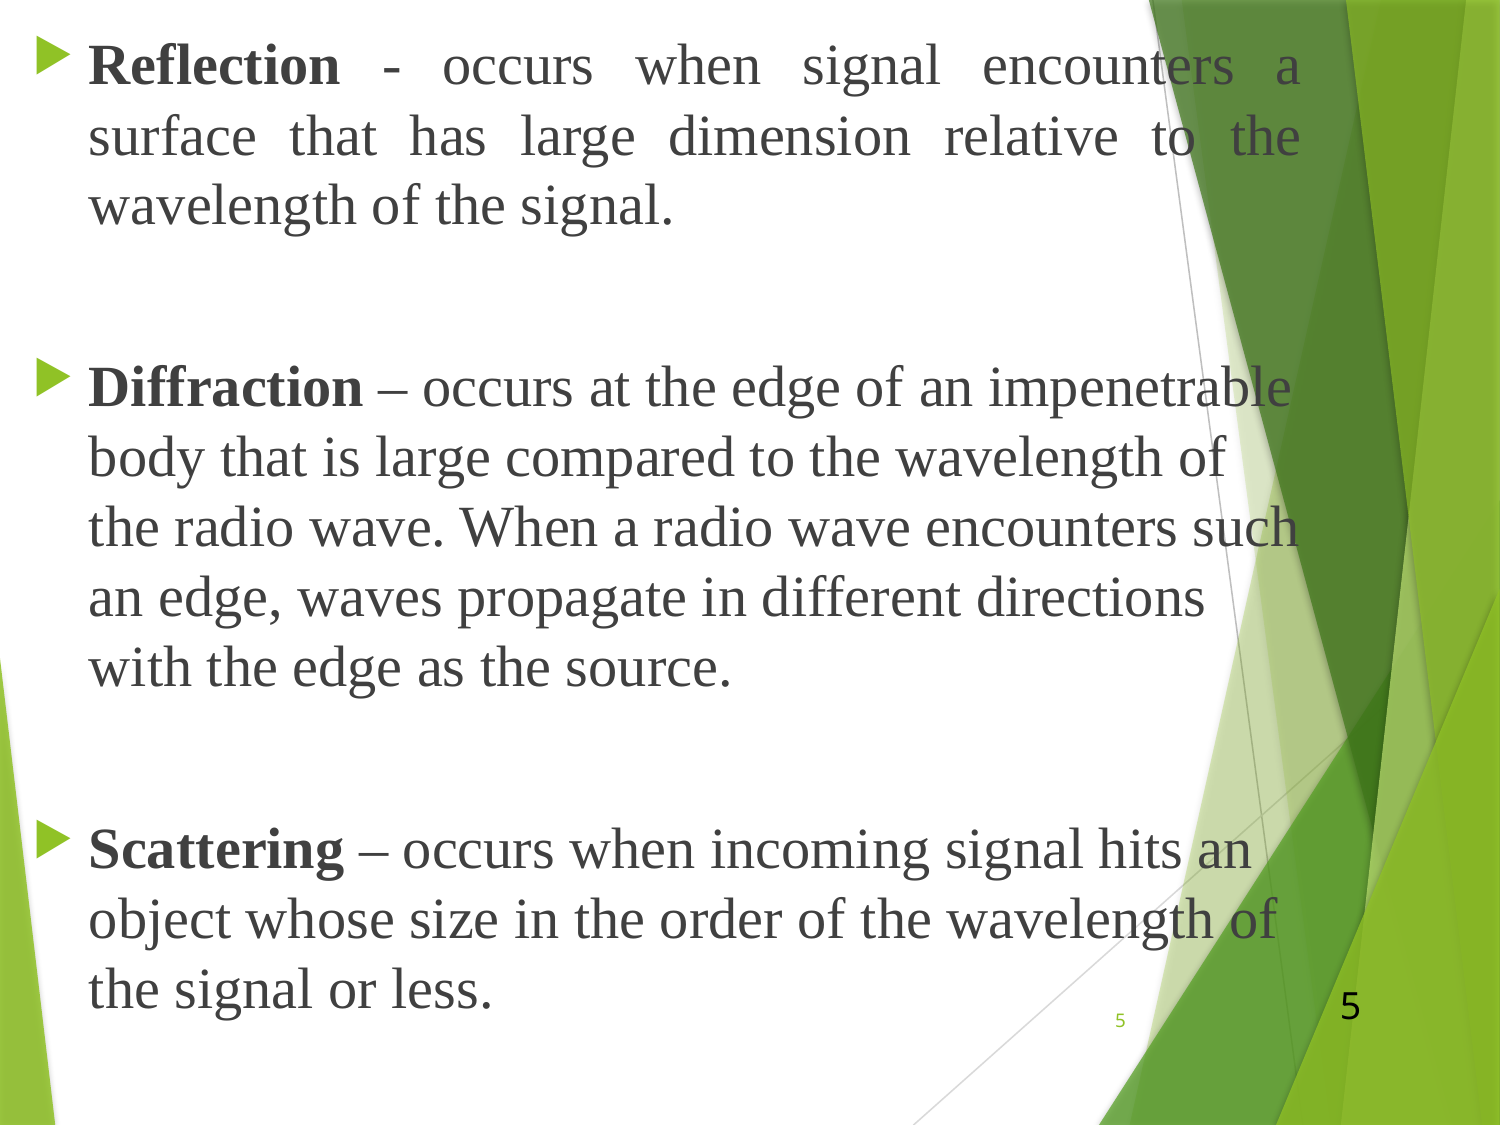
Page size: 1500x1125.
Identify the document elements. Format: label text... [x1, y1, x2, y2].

slide_number 5 [1056, 991, 1141, 1051]
text_box Reflection - occurs when signal encounters a surface that has large dimension relative to the wavelength of the signal. Diffraction – occurs at the edge of an impenetrable body that is large compared to the wavelength of the radio wave. When a radio wave encounters such an edge, waves propagate in different directions with the edge as the source. Scattering – occurs when incoming signal hits an object whose size in the order of the wavelength of the signal or less. [17, 19, 1317, 539]
